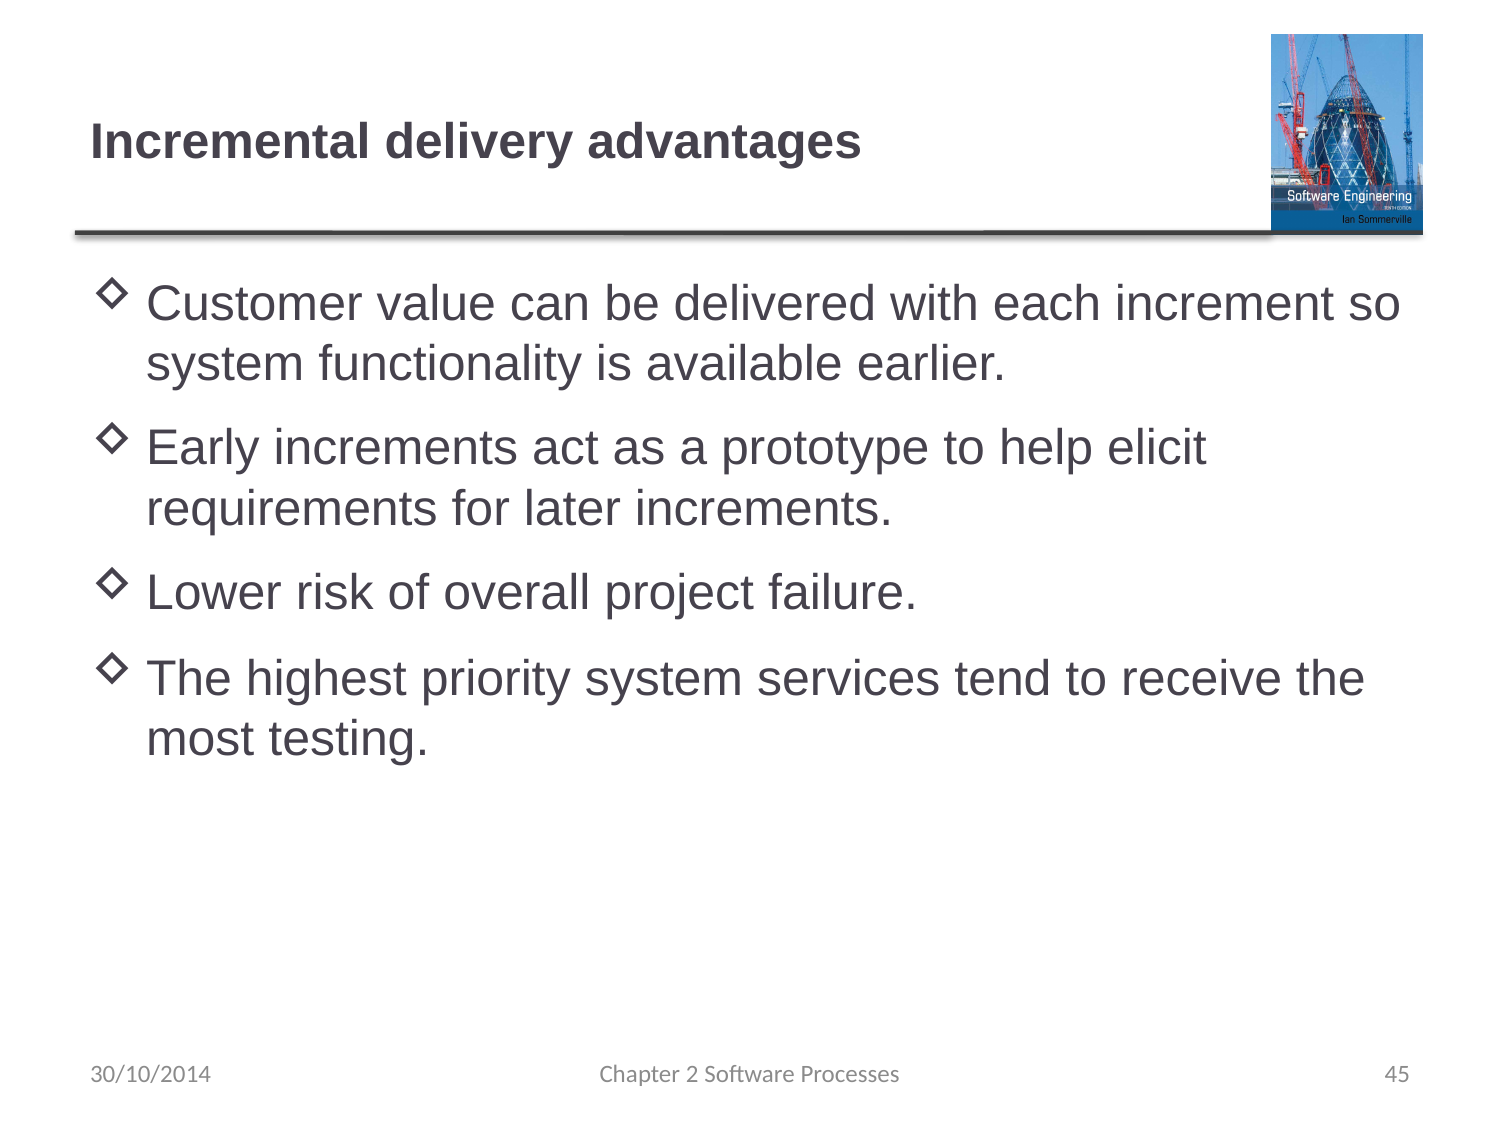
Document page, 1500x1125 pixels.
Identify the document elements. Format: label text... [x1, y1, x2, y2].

slide_number 45 [1074, 1042, 1425, 1103]
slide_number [75, 1042, 425, 1103]
footer Chapter 2 Software Processes [512, 1042, 988, 1103]
list Customer value can be delivered with each increment so system functionality is available earlier. Early increments act as a prototype to help elicit requirements for later increments. Lower risk of overall project failure. The highest priority system services tend to receive the most testing. [75, 262, 1425, 1005]
picture [1271, 34, 1423, 230]
title Incremental delivery advantages [74, 44, 1272, 233]
